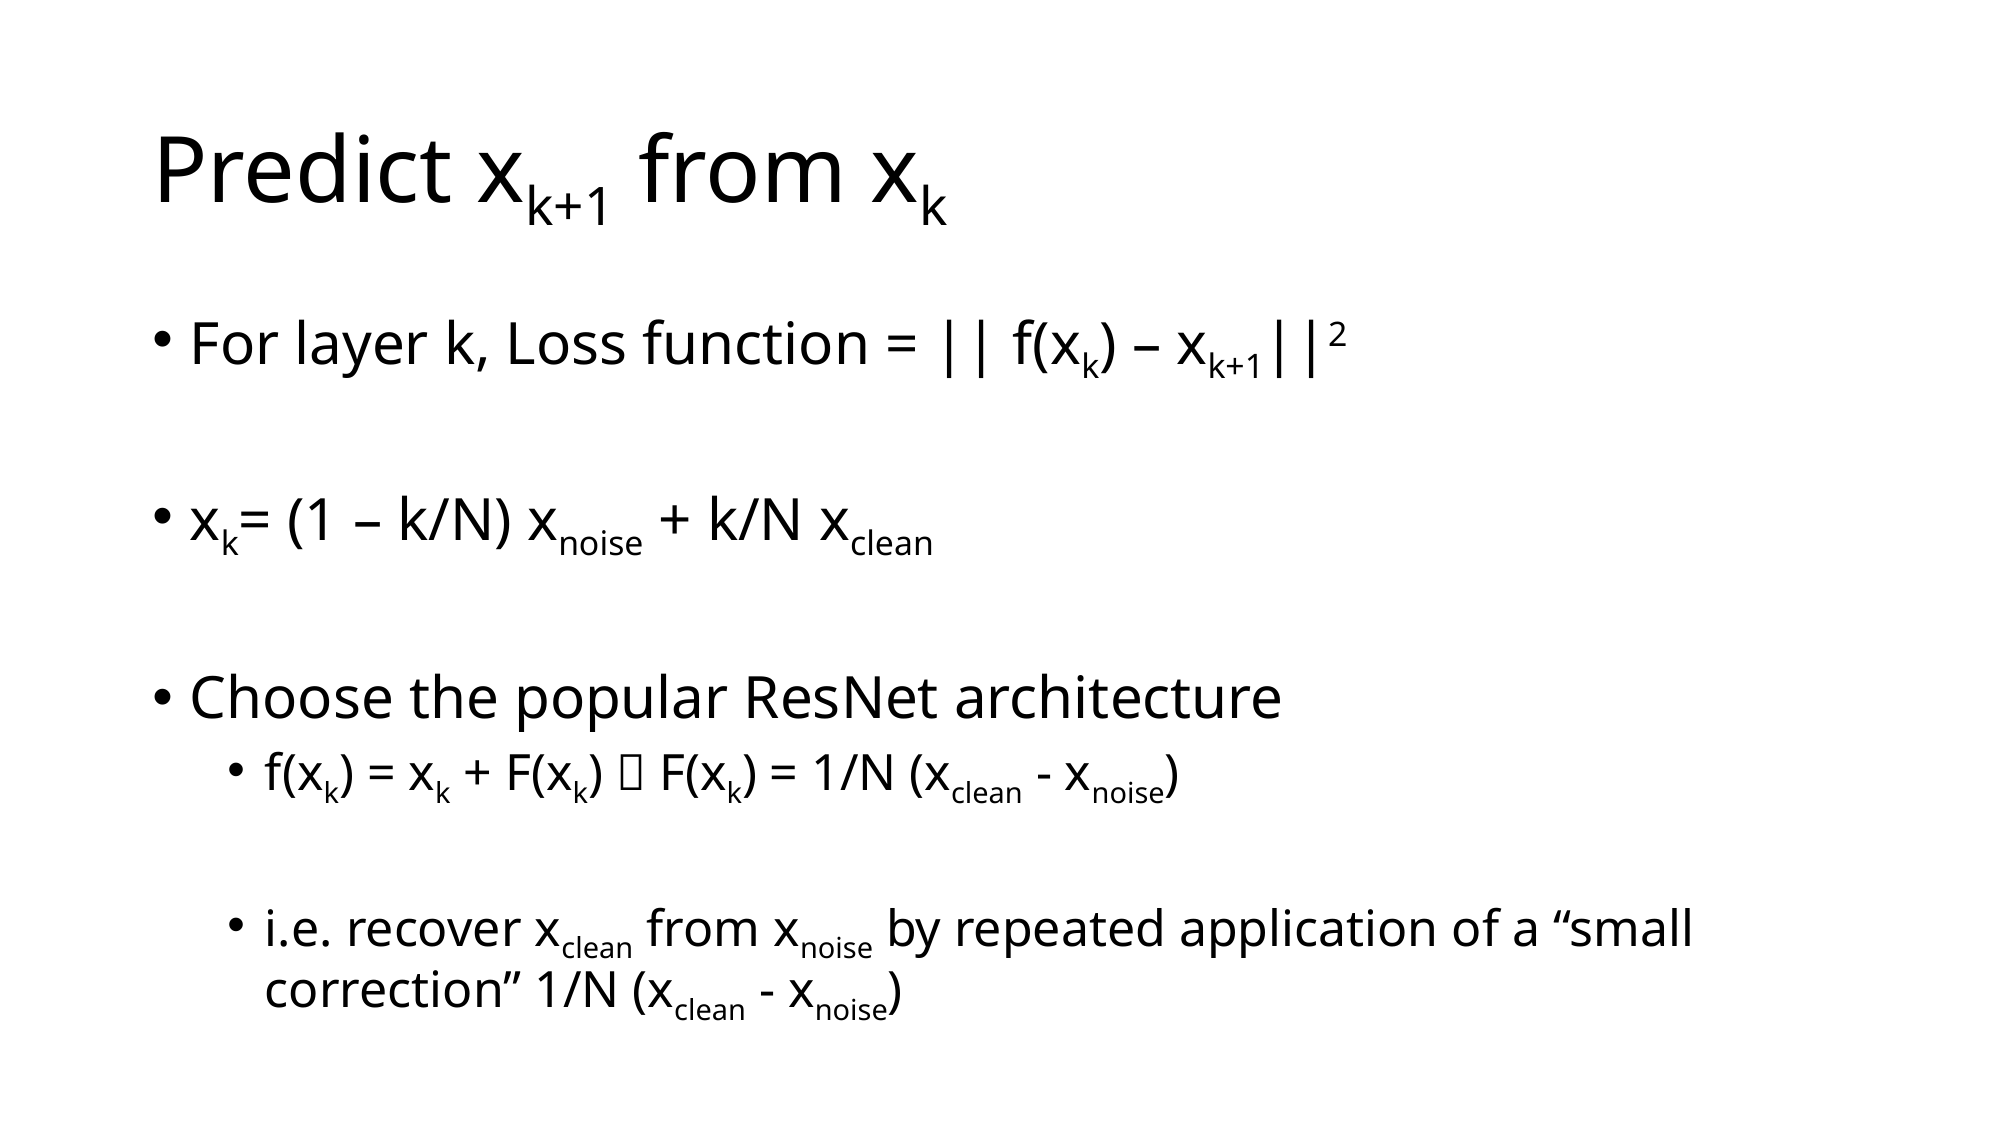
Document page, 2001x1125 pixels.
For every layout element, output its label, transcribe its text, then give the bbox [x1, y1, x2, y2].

list For layer k, Loss function = || f(xk) – xk+1||2 xk= (1 – k/N) xnoise + k/N xclean Choose the popular ResNet architecture f(xk) = xk + F(xk)  F(xk) = 1/N (xclean - xnoise) i.e. recover xclean from xnoise by repeated application of a “small correction” 1/N (xclean - xnoise) [137, 299, 1863, 1014]
title Predict xk+1 from xk [137, 59, 1863, 278]
